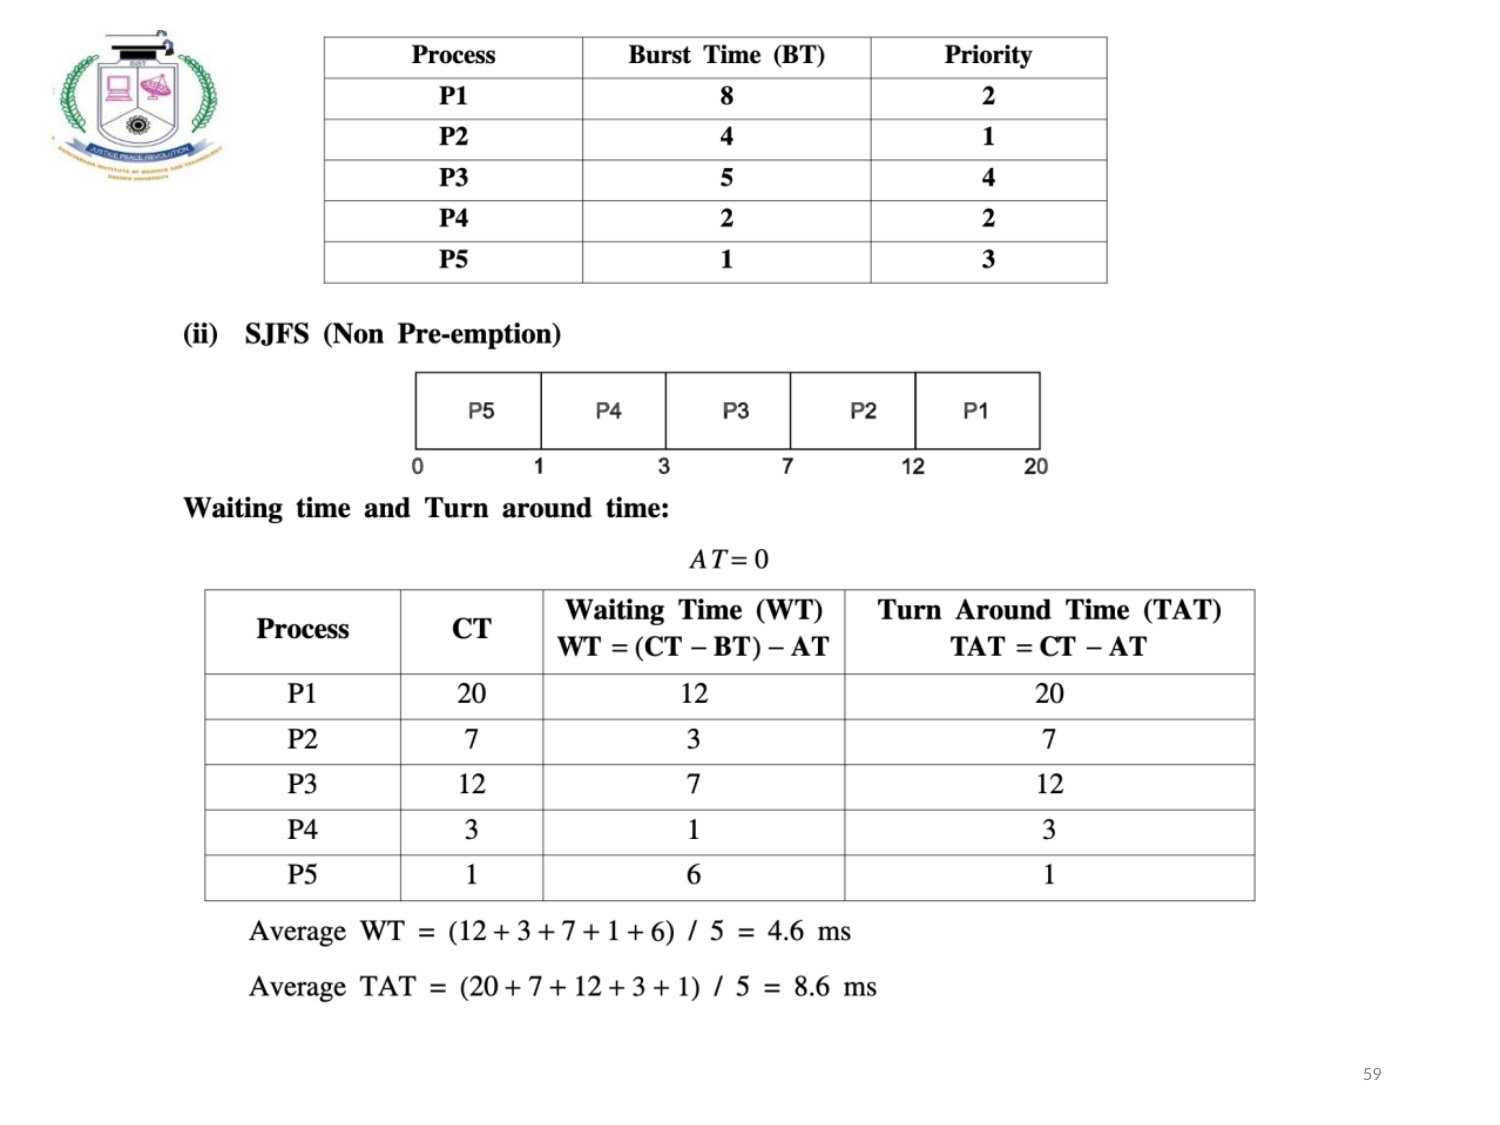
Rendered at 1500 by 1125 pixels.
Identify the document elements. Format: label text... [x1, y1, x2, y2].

slide_number 59 [1059, 1042, 1397, 1103]
picture [301, 30, 1132, 295]
picture [41, 30, 238, 185]
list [135, 299, 1365, 1014]
